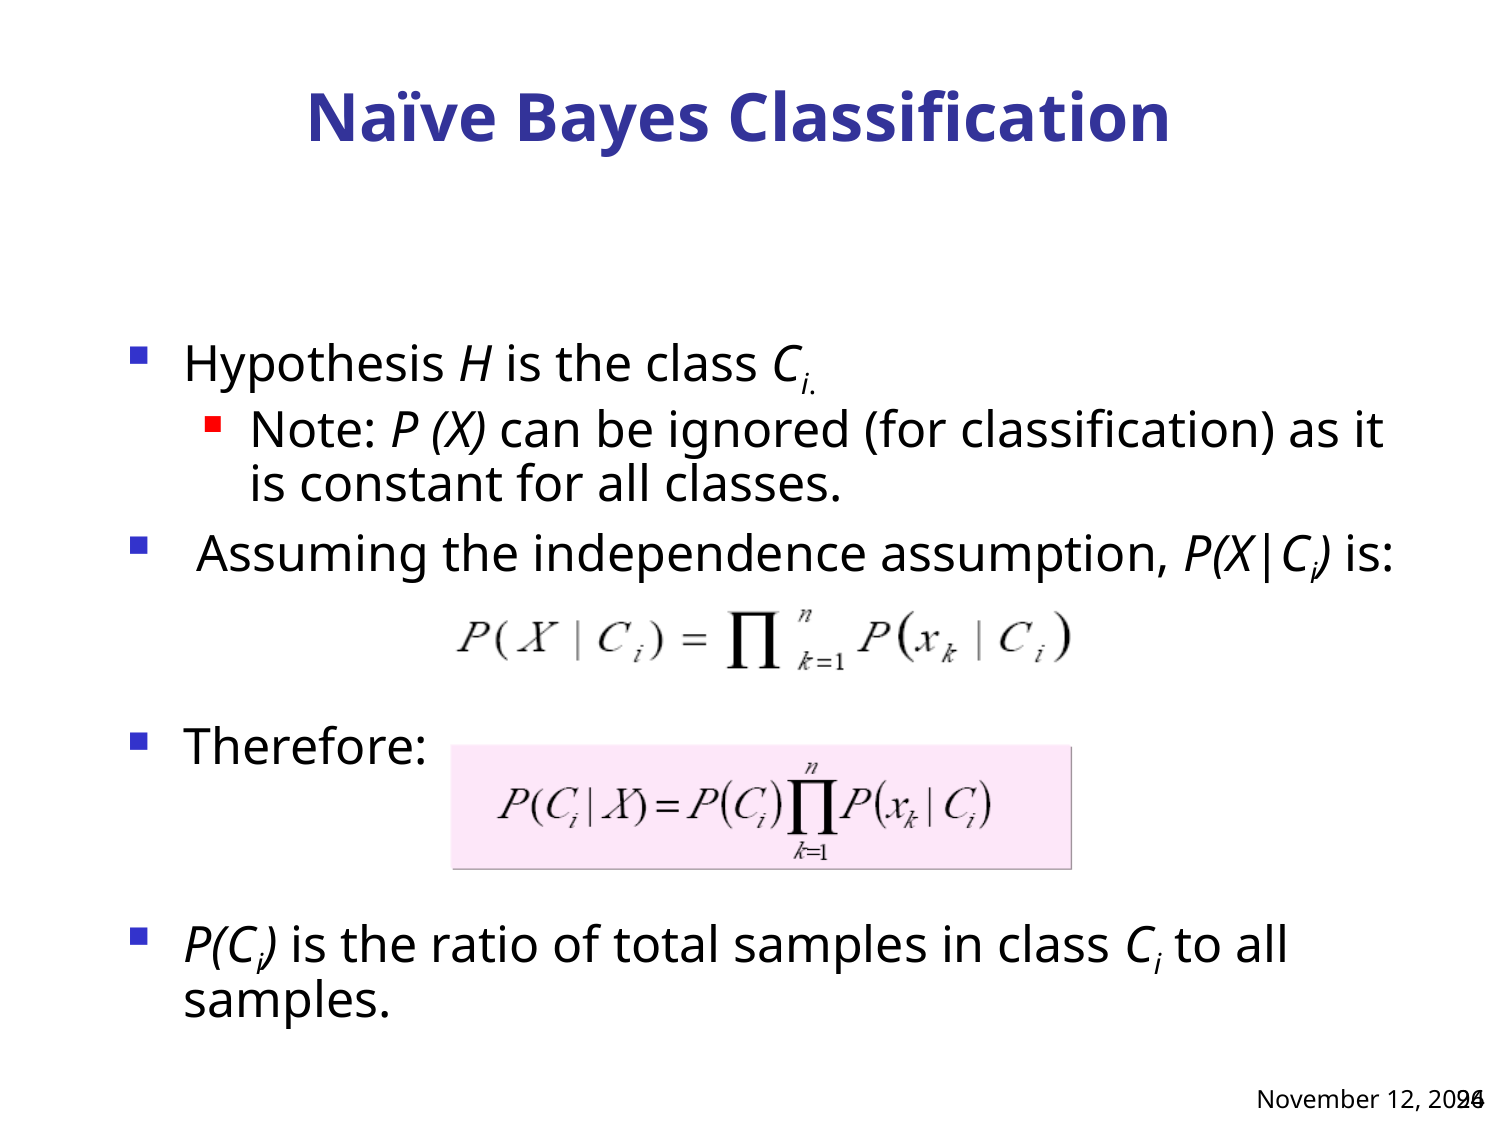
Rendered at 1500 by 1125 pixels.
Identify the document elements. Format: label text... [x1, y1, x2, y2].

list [449, 599, 1101, 685]
slide_number 94 [1187, 1062, 1500, 1125]
list Hypothesis H is the class Ci. Note: P (X) can be ignored (for classification) as it is constant for all classes. Assuming the independence assumption, P(X|Ci) is: Therefore: P(Ci) is the ratio of total samples in class Ci to all samples. [112, 324, 1413, 1063]
title Naïve Bayes Classification [50, 62, 1429, 163]
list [437, 737, 1088, 881]
